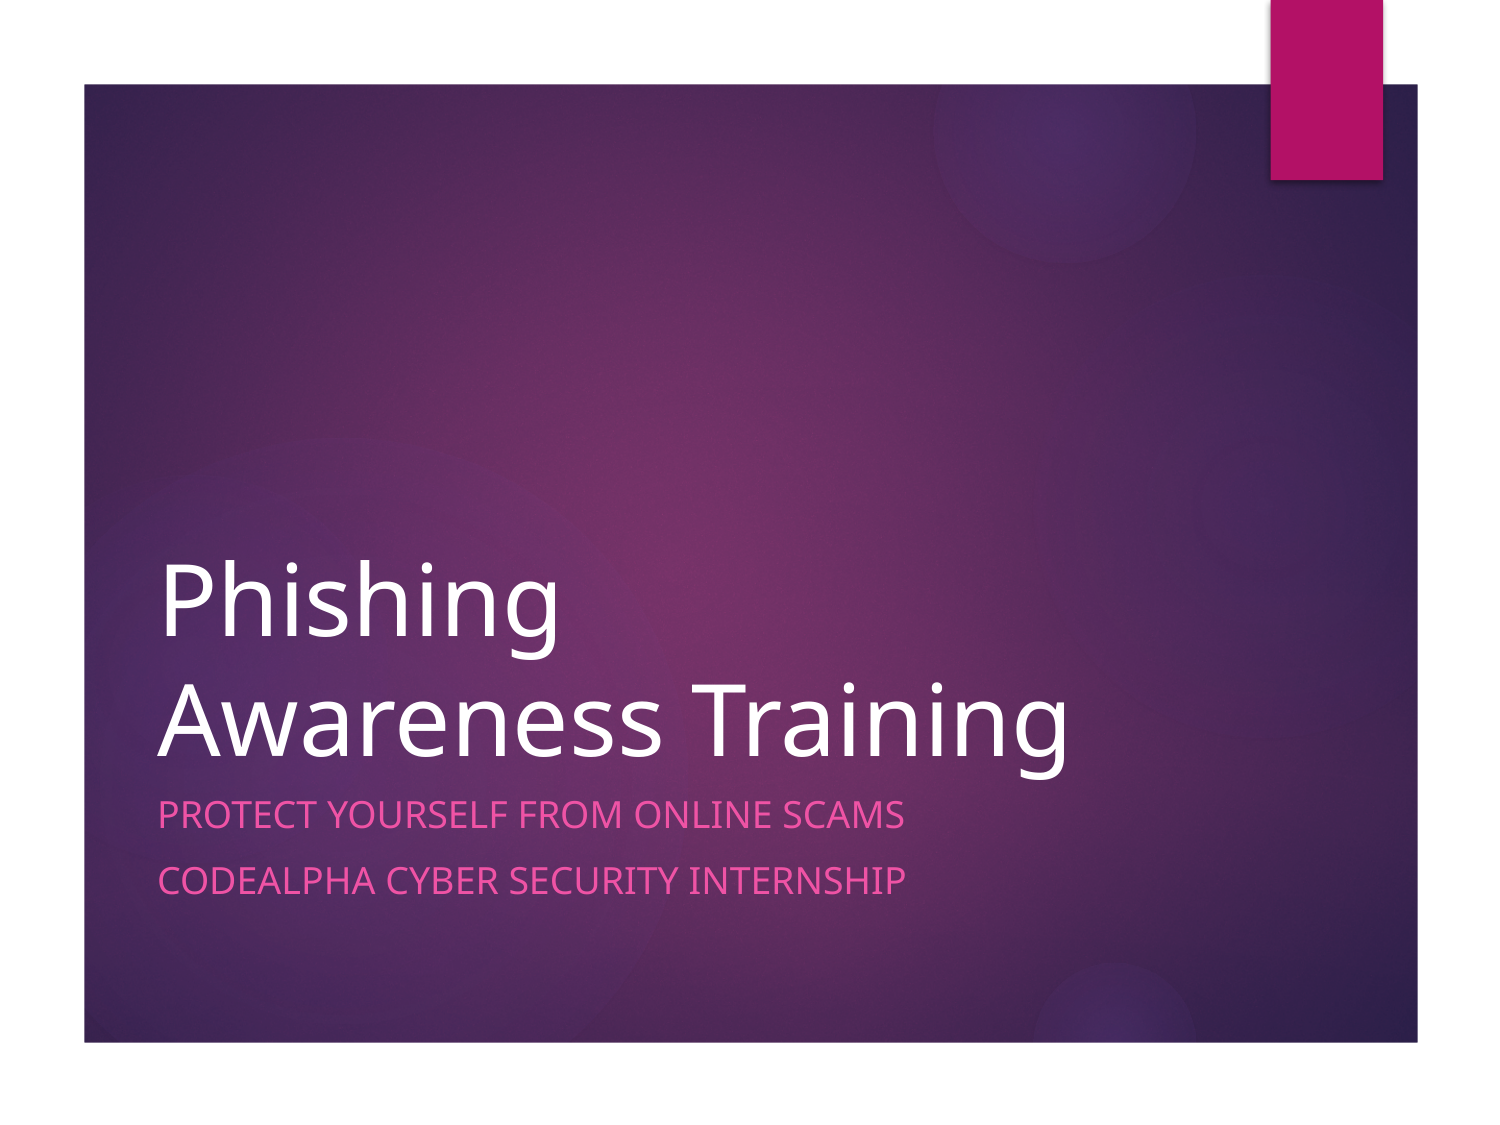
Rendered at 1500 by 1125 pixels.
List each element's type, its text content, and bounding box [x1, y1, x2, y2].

title Phishing Awareness Training [142, 365, 1113, 783]
subtitle Protect Yourself from Online Scams CodeAlpha Cyber Security Internship [142, 783, 1113, 925]
